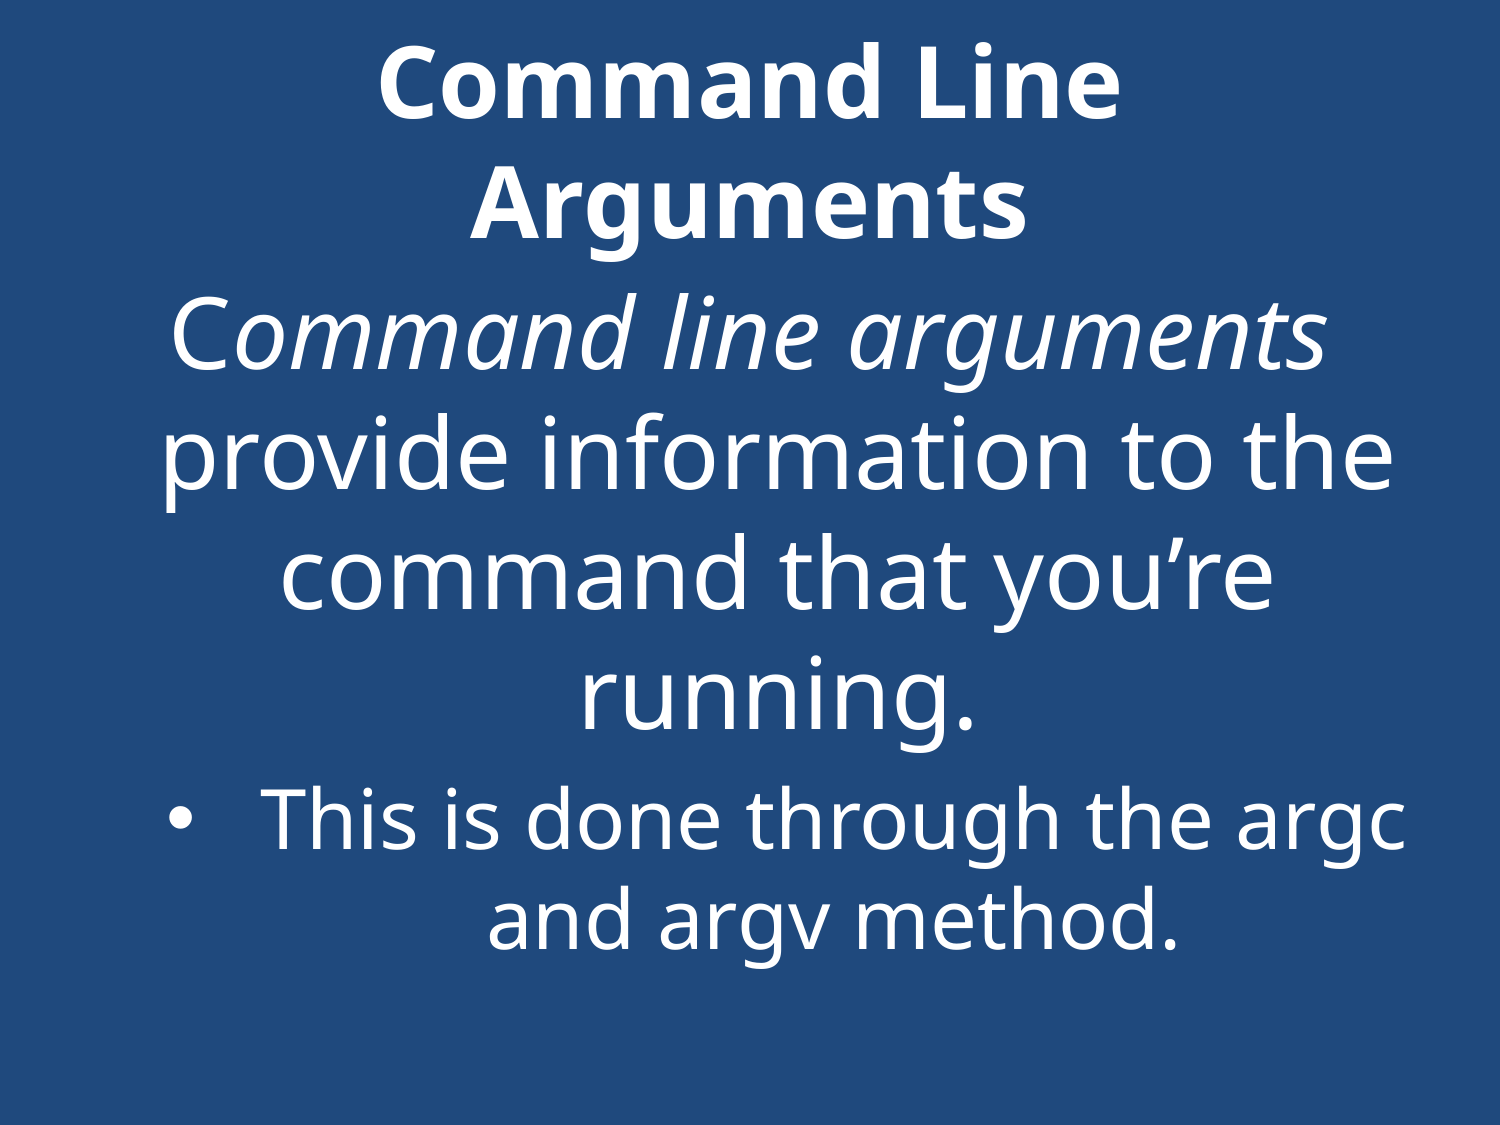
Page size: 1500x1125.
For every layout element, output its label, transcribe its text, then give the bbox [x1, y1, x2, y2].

list Command line arguments provide information to the command that you’re running. This is done through the argc and argv method. [75, 262, 1425, 1005]
title Command Line Arguments [75, 45, 1425, 233]
